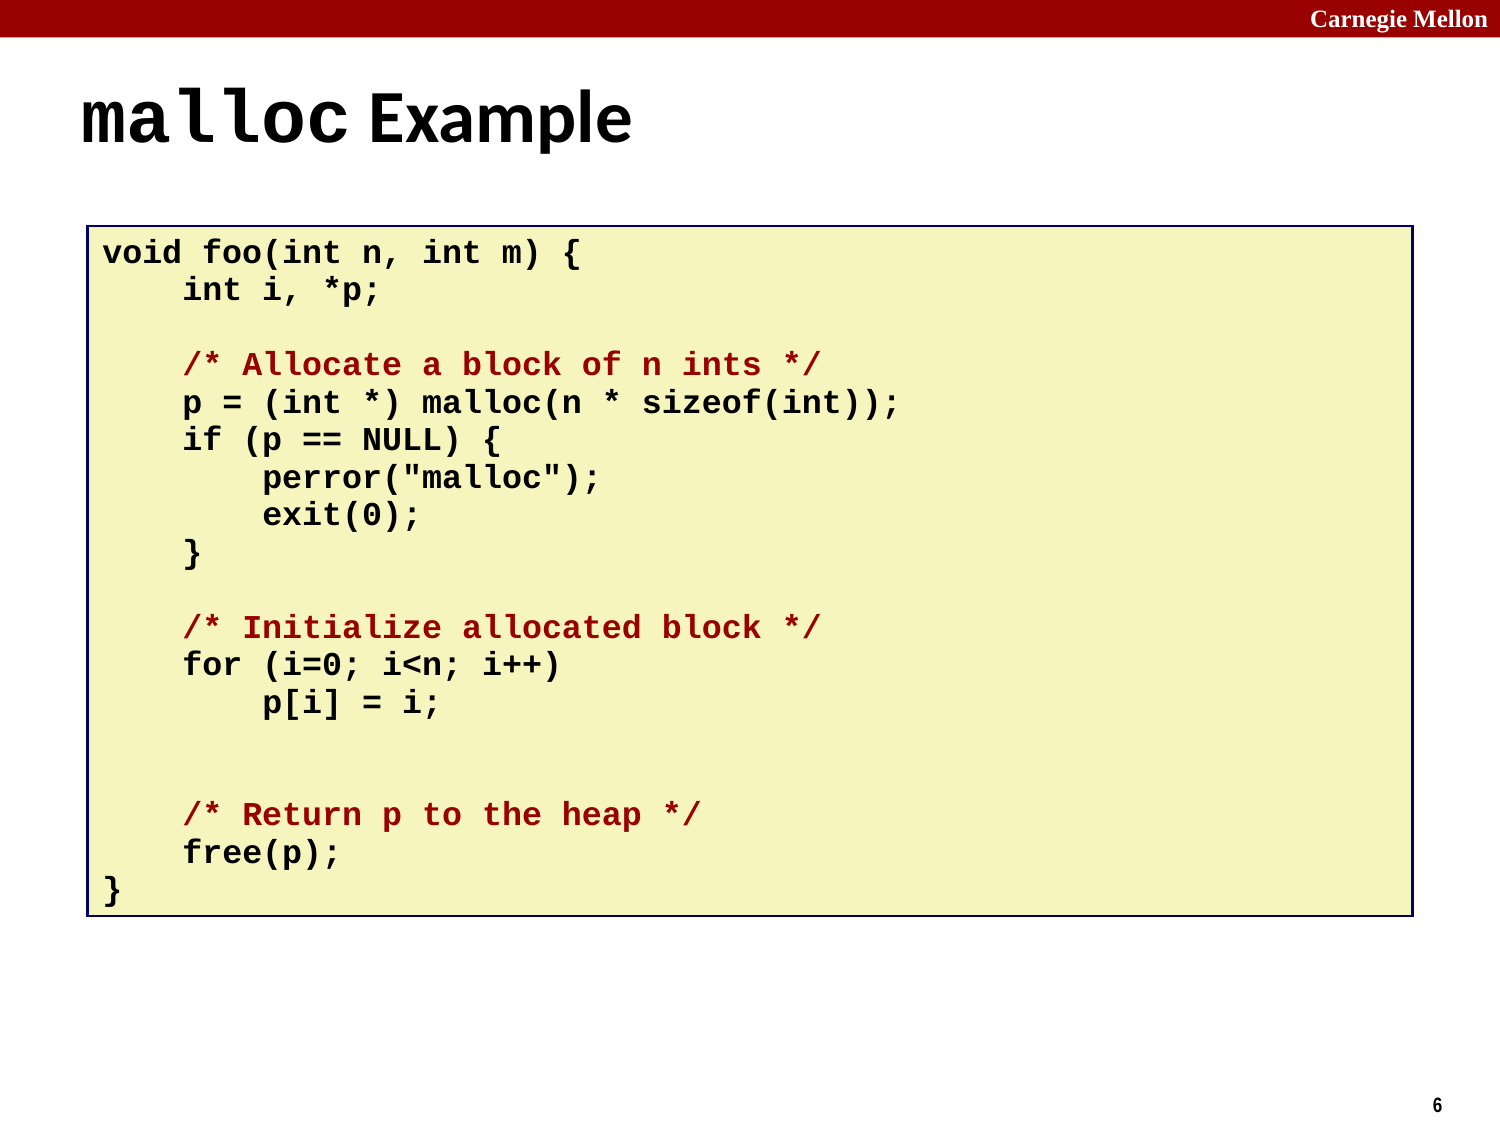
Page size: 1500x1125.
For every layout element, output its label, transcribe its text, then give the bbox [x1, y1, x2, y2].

title malloc Example [66, 65, 1043, 160]
text_box void foo(int n, int m) { int i, *p; /* Allocate a block of n ints */ p = (int *) malloc(n * sizeof(int)); if (p == NULL) { perror("malloc"); exit(0); } /* Initialize allocated block */ for (i=0; i<n; i++) p[i] = i; /* Return p to the heap */ free(p); } [87, 225, 1413, 916]
